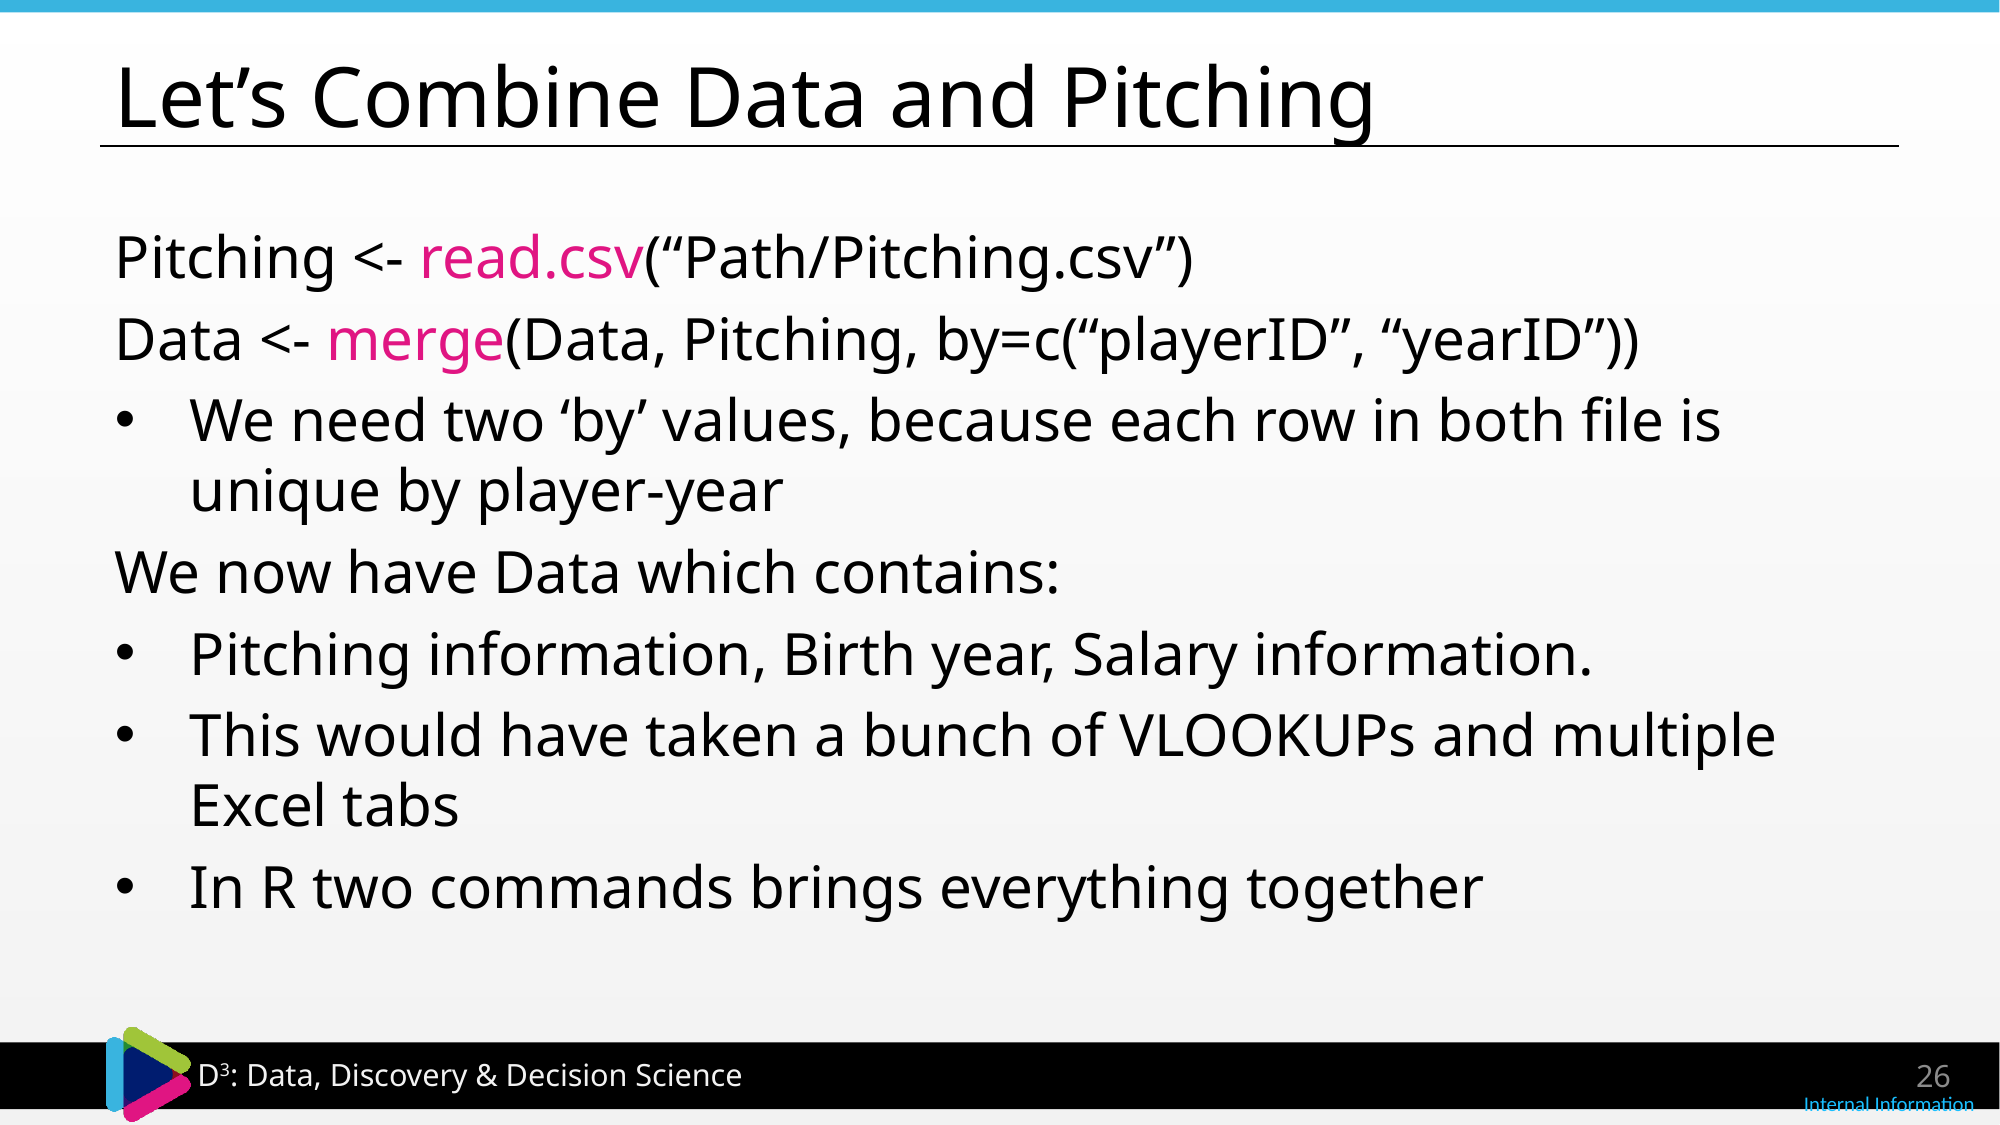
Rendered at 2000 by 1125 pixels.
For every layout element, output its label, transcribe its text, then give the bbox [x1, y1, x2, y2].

slide_number 26 [1499, 1048, 1967, 1109]
picture [99, 1025, 197, 1123]
title Let’s Combine Data and Pitching [99, 0, 2000, 188]
list Pitching <- read.csv(“Path/Pitching.csv”) Data <- merge(Data, Pitching, by=c(“playerID”, “yearID”)) We need two ‘by’ values, because each row in both file is unique by player-year We now have Data which contains: Pitching information, Birth year, Salary information. This would have taken a bunch of VLOOKUPs and multiple Excel tabs In R two commands brings everything together [99, 212, 1900, 988]
